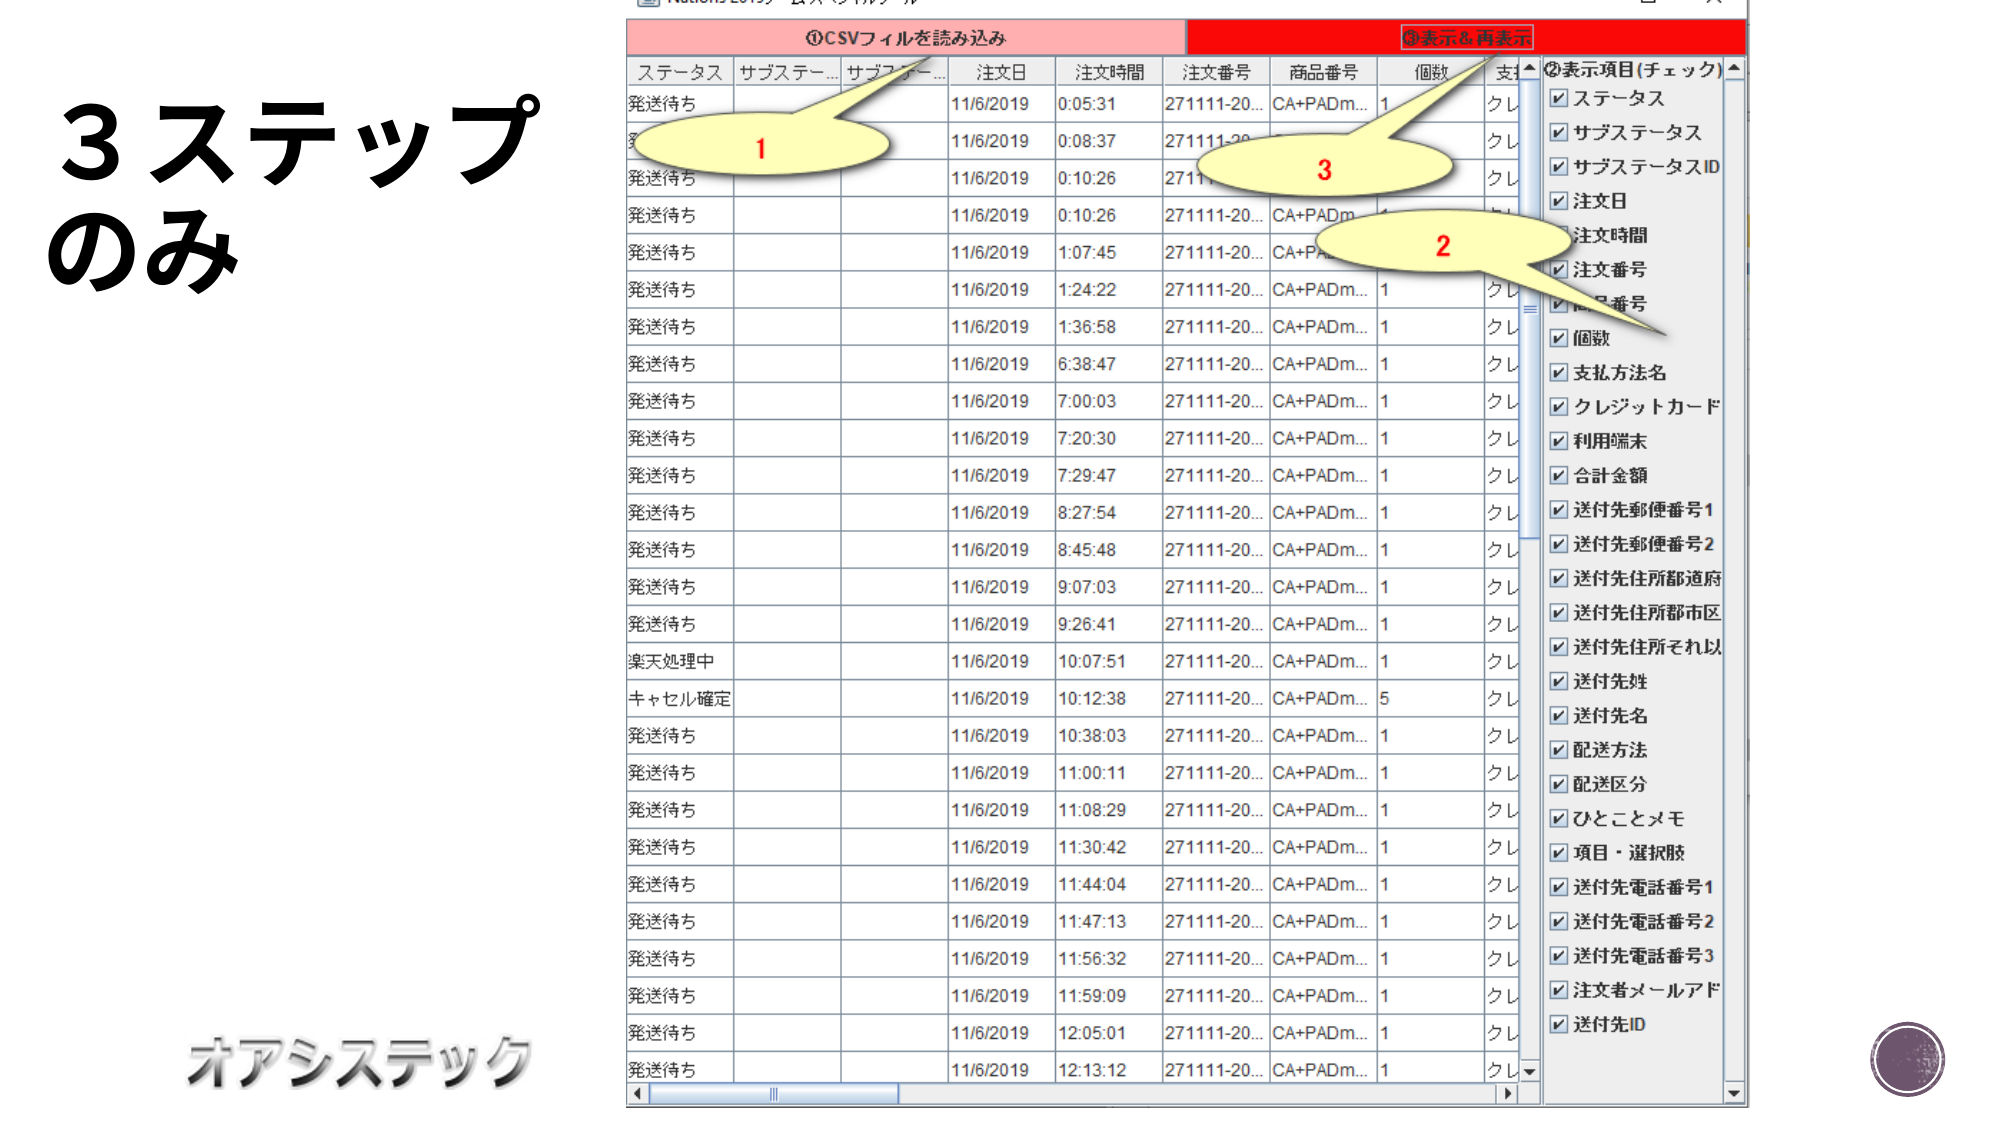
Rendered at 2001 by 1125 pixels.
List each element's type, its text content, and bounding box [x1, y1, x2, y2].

title ３ステップのみ [27, 68, 581, 333]
picture [179, 1033, 541, 1090]
picture [626, 0, 1750, 1108]
